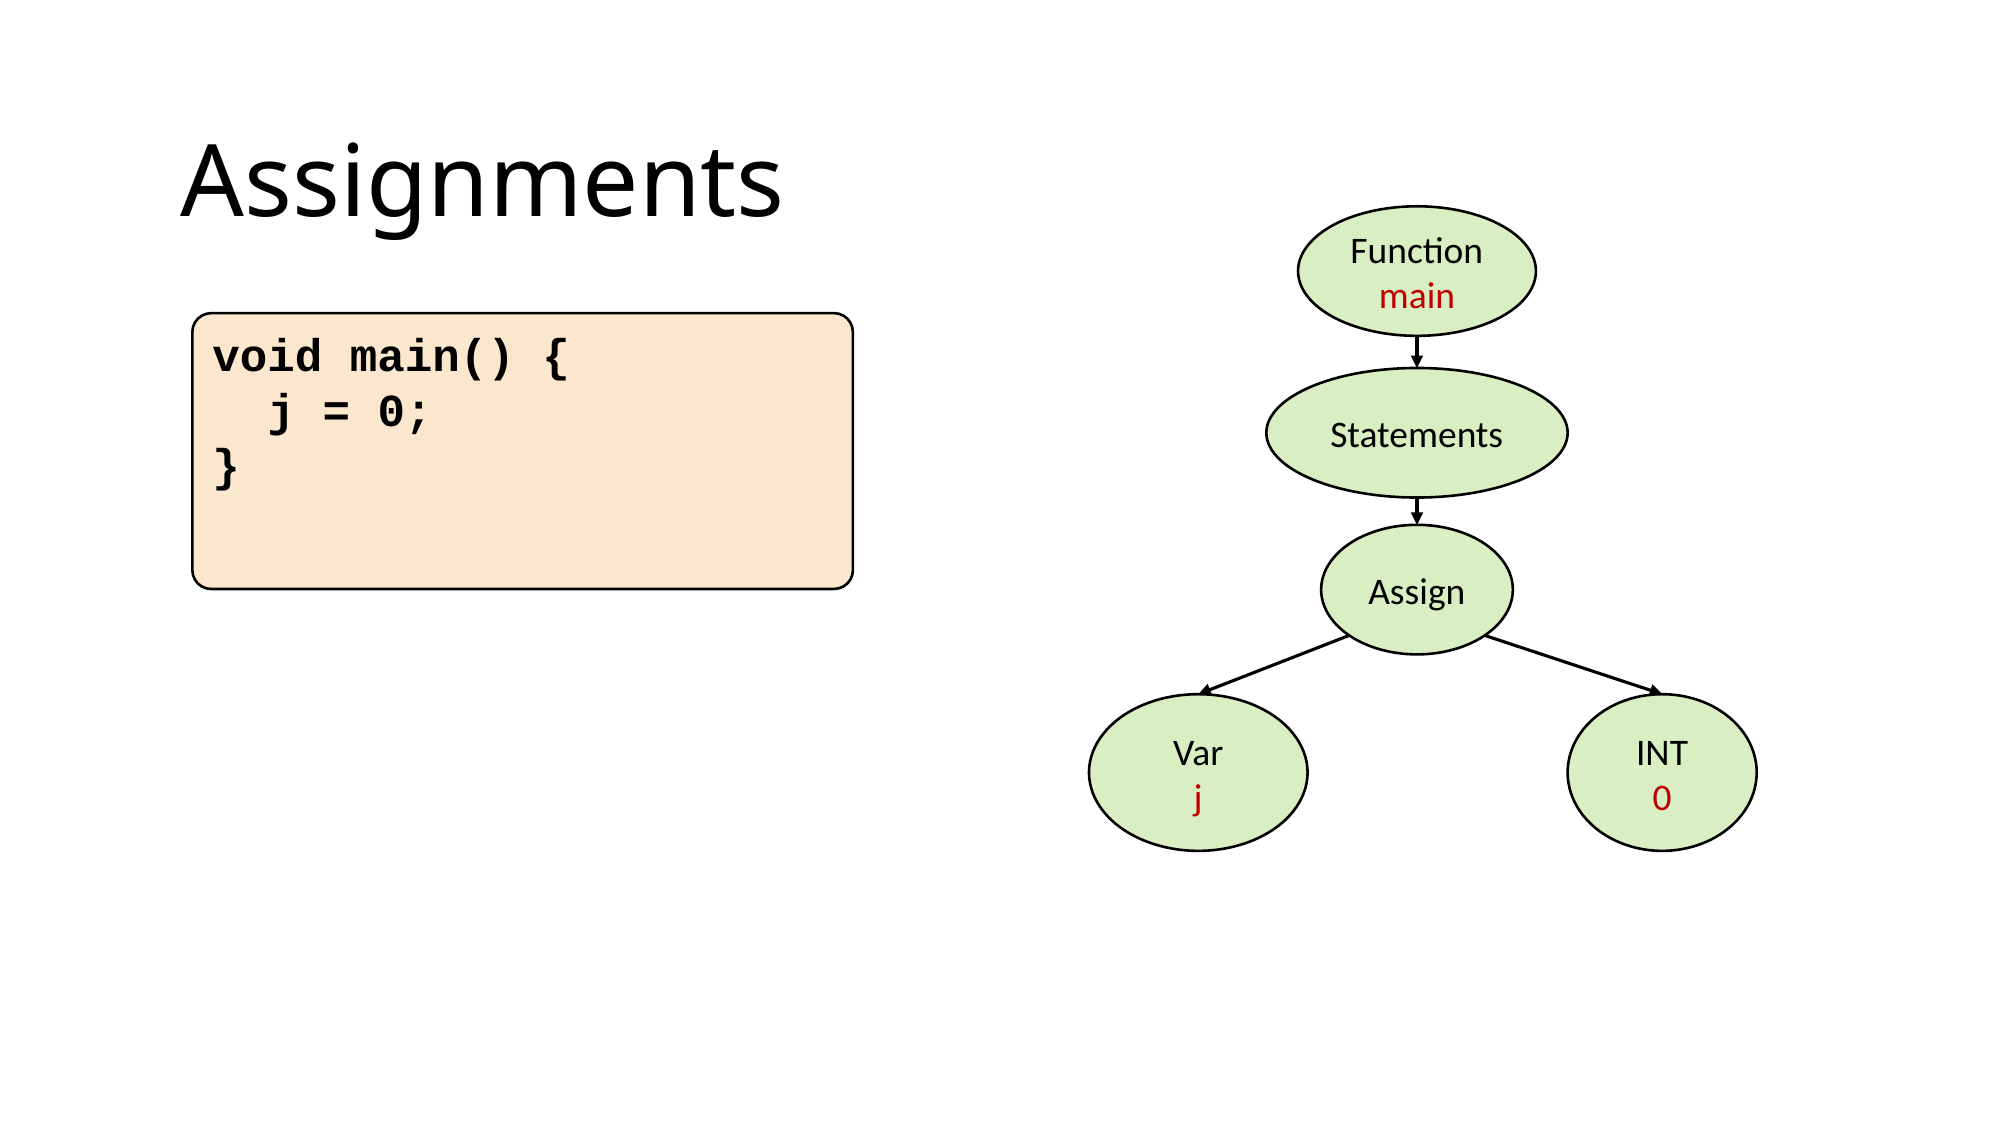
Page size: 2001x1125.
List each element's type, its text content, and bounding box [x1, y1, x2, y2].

text_box [1416, 523, 1424, 530]
text_box [1197, 634, 1350, 695]
text_box Var j [1087, 692, 1309, 853]
text_box Assign [1319, 523, 1515, 656]
text_box Statements [1265, 366, 1569, 499]
text_box INT 0 [1566, 693, 1759, 853]
text_box Assignments [165, 109, 1829, 245]
text_box [1484, 634, 1663, 695]
text_box void main() { j = 0; } [191, 311, 855, 591]
text_box Function main [1296, 204, 1538, 338]
text_box [1417, 366, 1424, 372]
